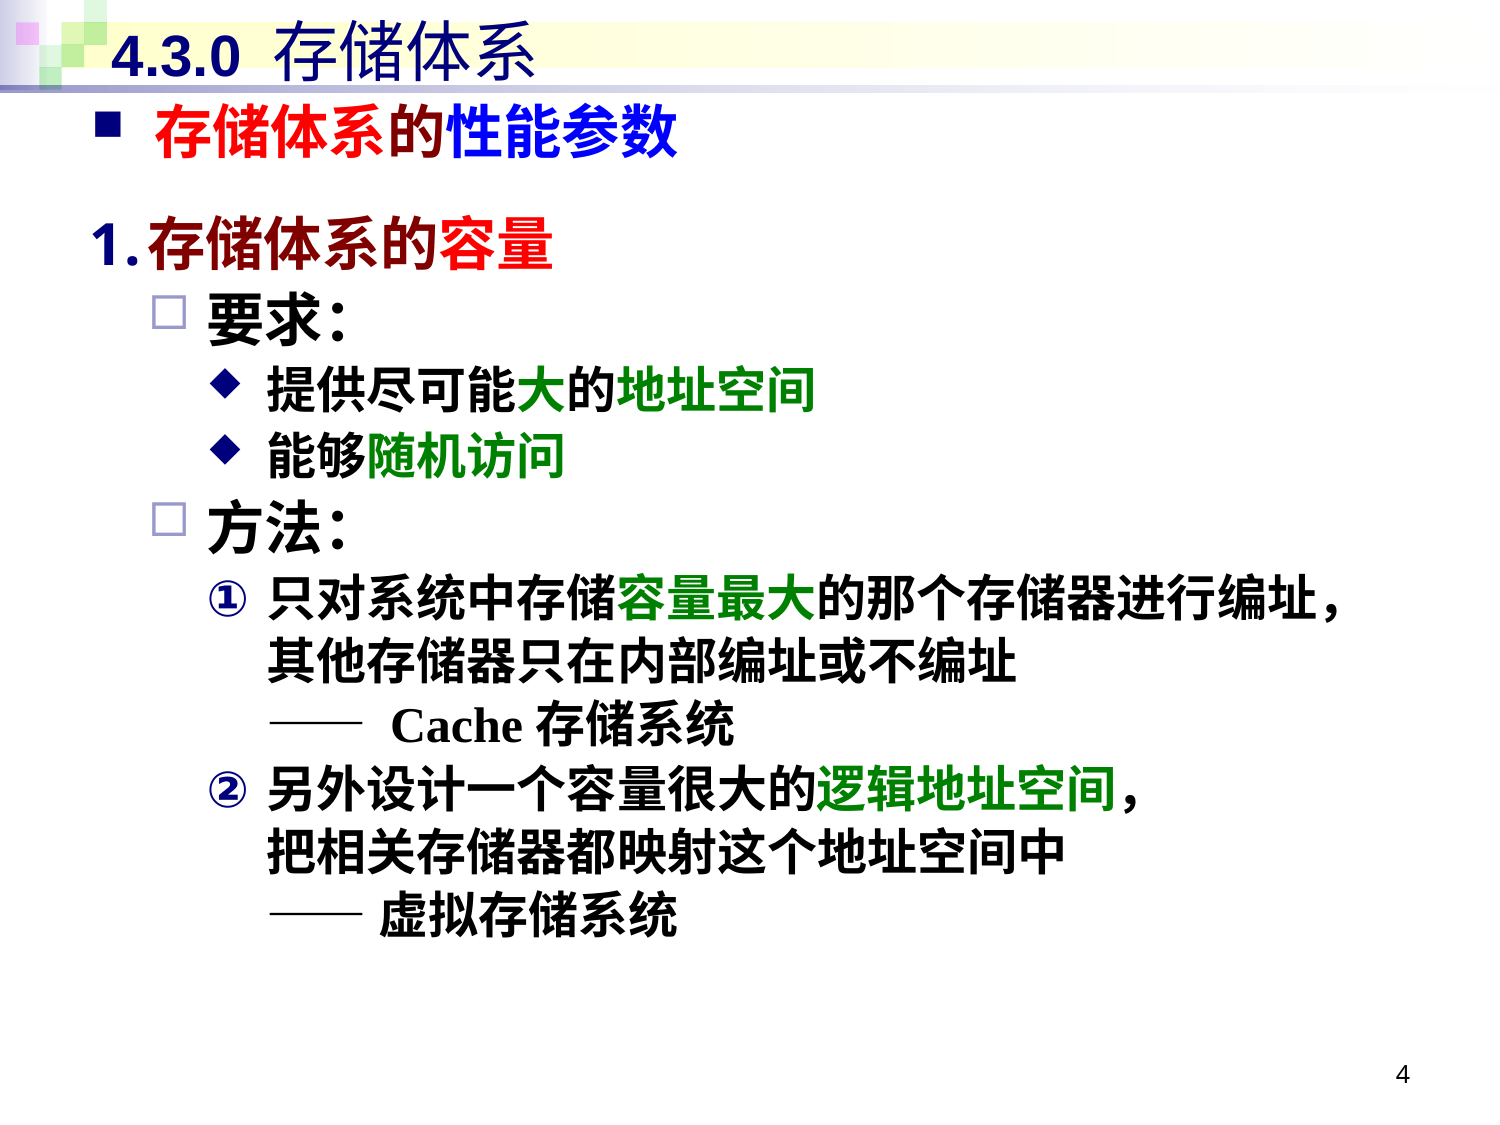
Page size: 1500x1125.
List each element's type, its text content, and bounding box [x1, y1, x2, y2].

title 4.3.0 存储体系 [96, 6, 1448, 94]
slide_number 4 [1074, 1024, 1426, 1101]
text_box 存储体系的性能参数 [76, 84, 1400, 173]
text_box 存储体系的容量 要求： 提供尽可能大的地址空间 能够随机访问 方法： 只对系统中存储容量最大的那个存储器进行编址， 其他存储器只在内部编址或不编址 —— Cache存储系统 另外设计一个容量很大的逻辑地址空间， 把相关存储器都映射这个地址空间中 —— 虚拟存储系统 [74, 196, 1447, 977]
